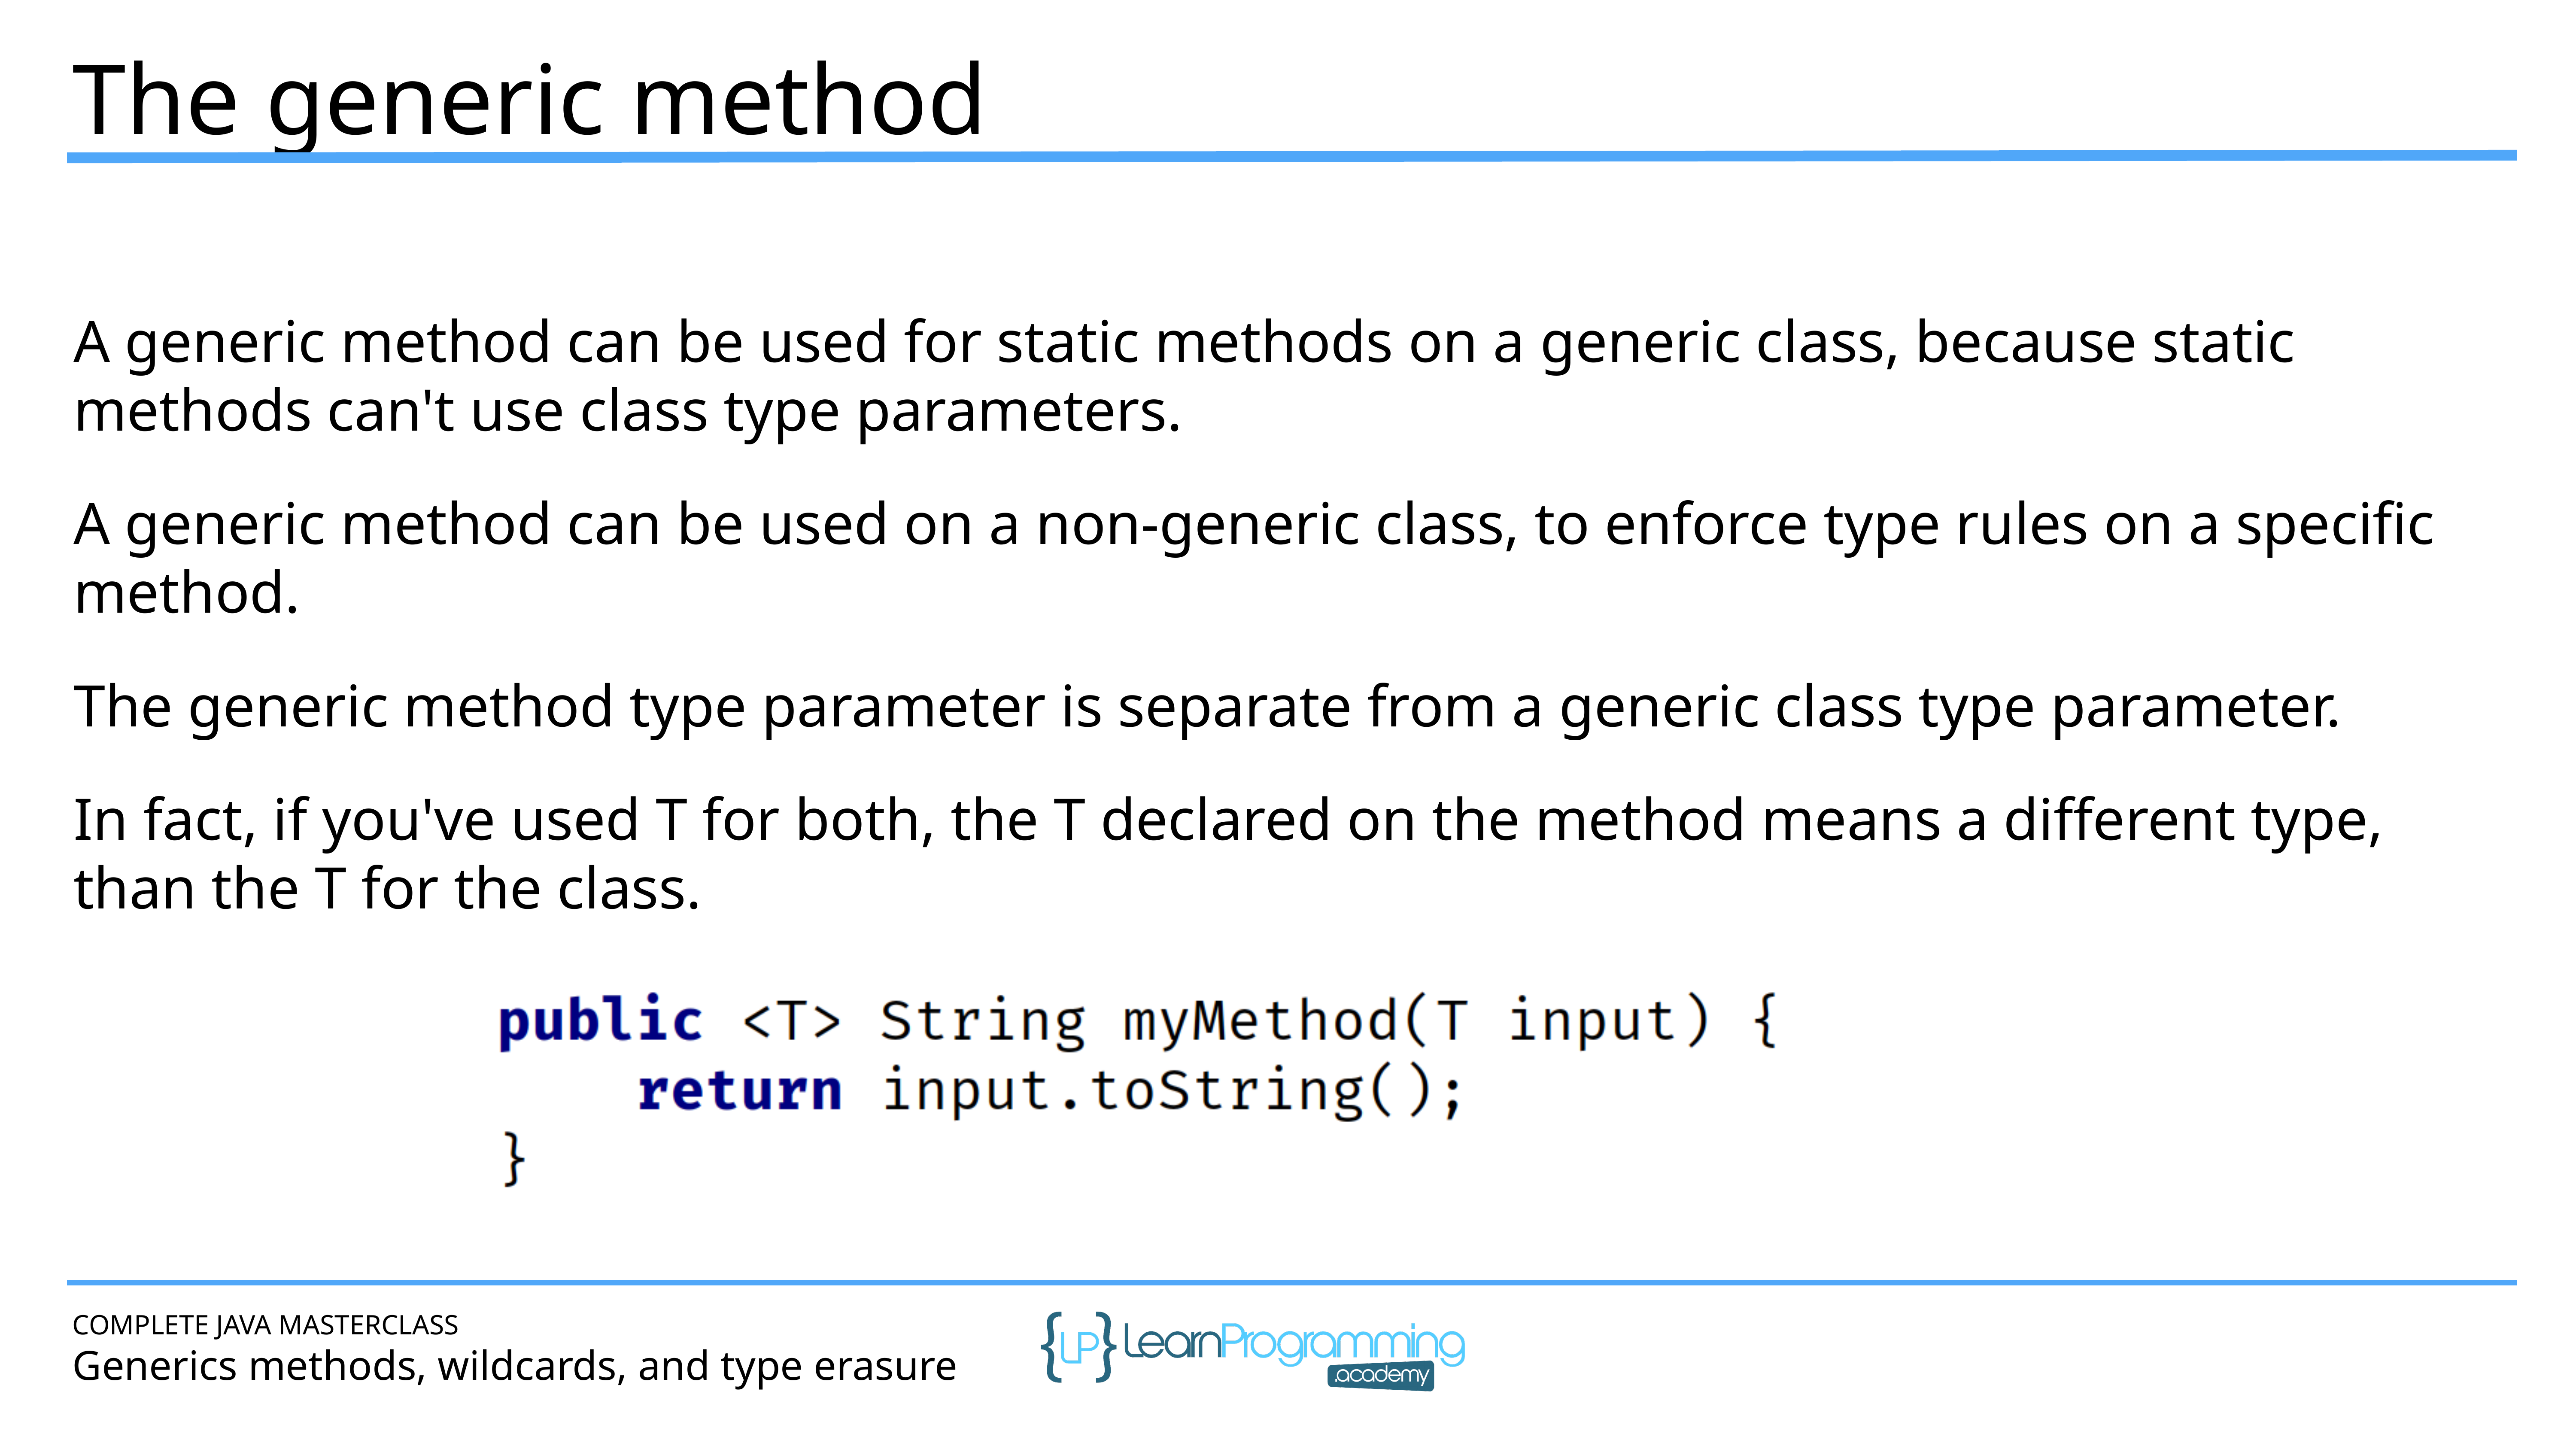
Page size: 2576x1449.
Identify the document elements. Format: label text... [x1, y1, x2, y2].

picture [470, 983, 1919, 1212]
text_box The generic method [67, 32, 2209, 152]
text_box COMPLETE JAVA MASTERCLASS Generics methods, wildcards, and type erasure [67, 1302, 1030, 1394]
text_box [67, 155, 2517, 158]
picture [1032, 1302, 1477, 1400]
text_box A generic method can be used for static methods on a generic class, because static methods can't use class type parameters. A generic method can be used on a non-generic class, to enforce type rules on a specific method. The generic method type parameter is separate from a generic class type parameter. In fact, if you've used T for both, the T declared on the method means a different type, than the T for the class. [67, 301, 2517, 1139]
